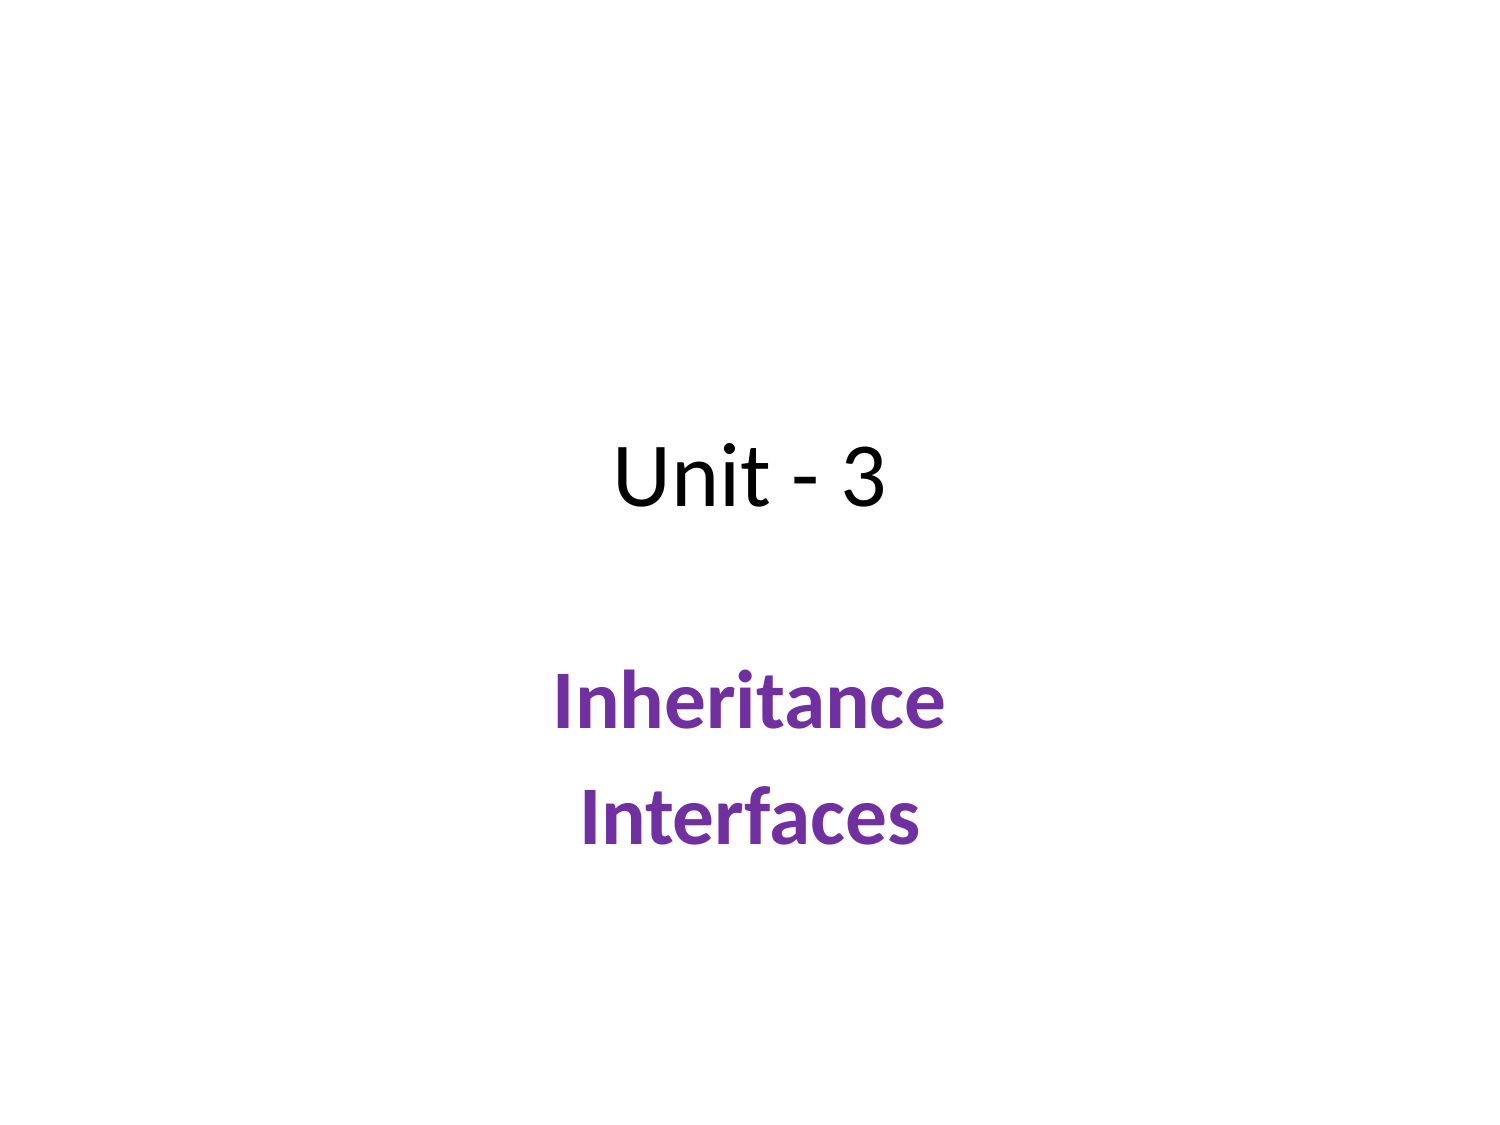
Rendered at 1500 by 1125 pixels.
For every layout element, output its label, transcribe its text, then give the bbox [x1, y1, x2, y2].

subtitle Inheritance Interfaces [225, 637, 1275, 925]
title Unit - 3 [112, 349, 1388, 591]
